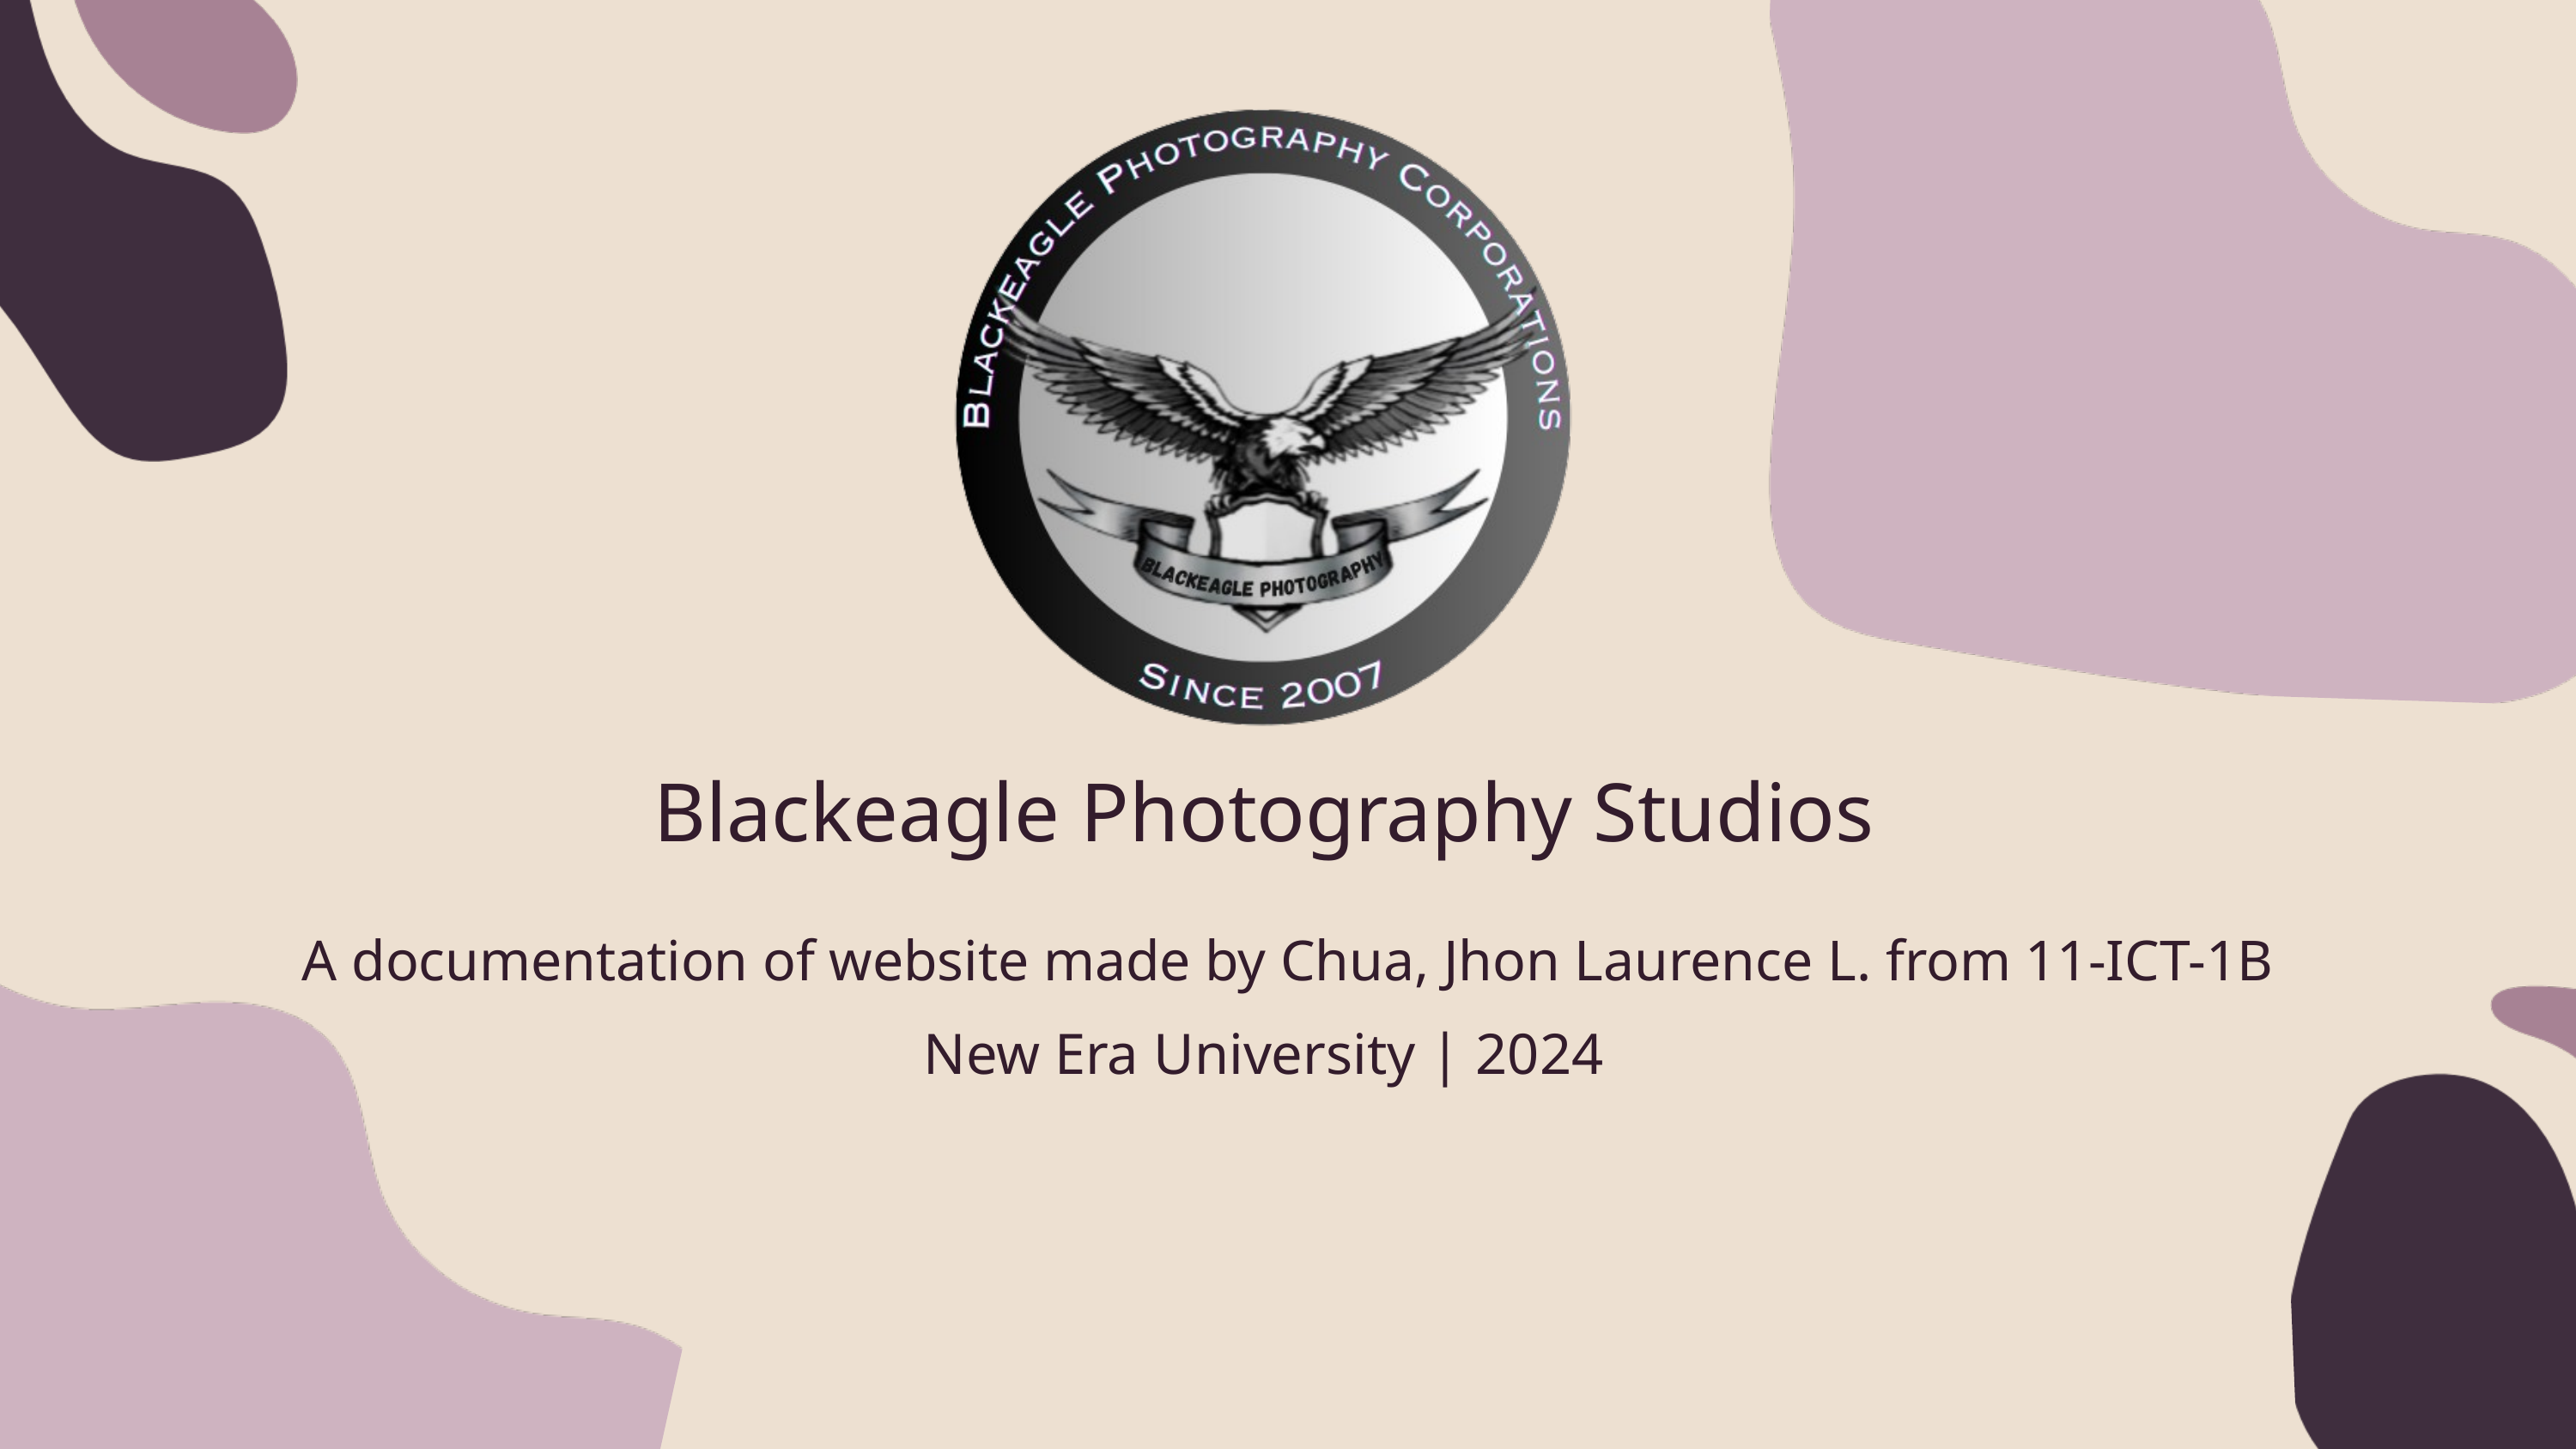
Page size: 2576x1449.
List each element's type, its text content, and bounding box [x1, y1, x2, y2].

text_box A documentation of website made by Chua, Jhon Laurence L. from 11-ICT-1B [201, 914, 2375, 992]
text_box New Era University | 2024 [779, 1006, 1749, 1085]
text_box Blackeagle Photography Studios [481, 744, 2047, 858]
text_box [895, 91, 1632, 744]
text_box [1748, 0, 2576, 706]
text_box [0, 688, 790, 1449]
text_box [0, 0, 299, 465]
text_box [2278, 980, 2576, 1449]
